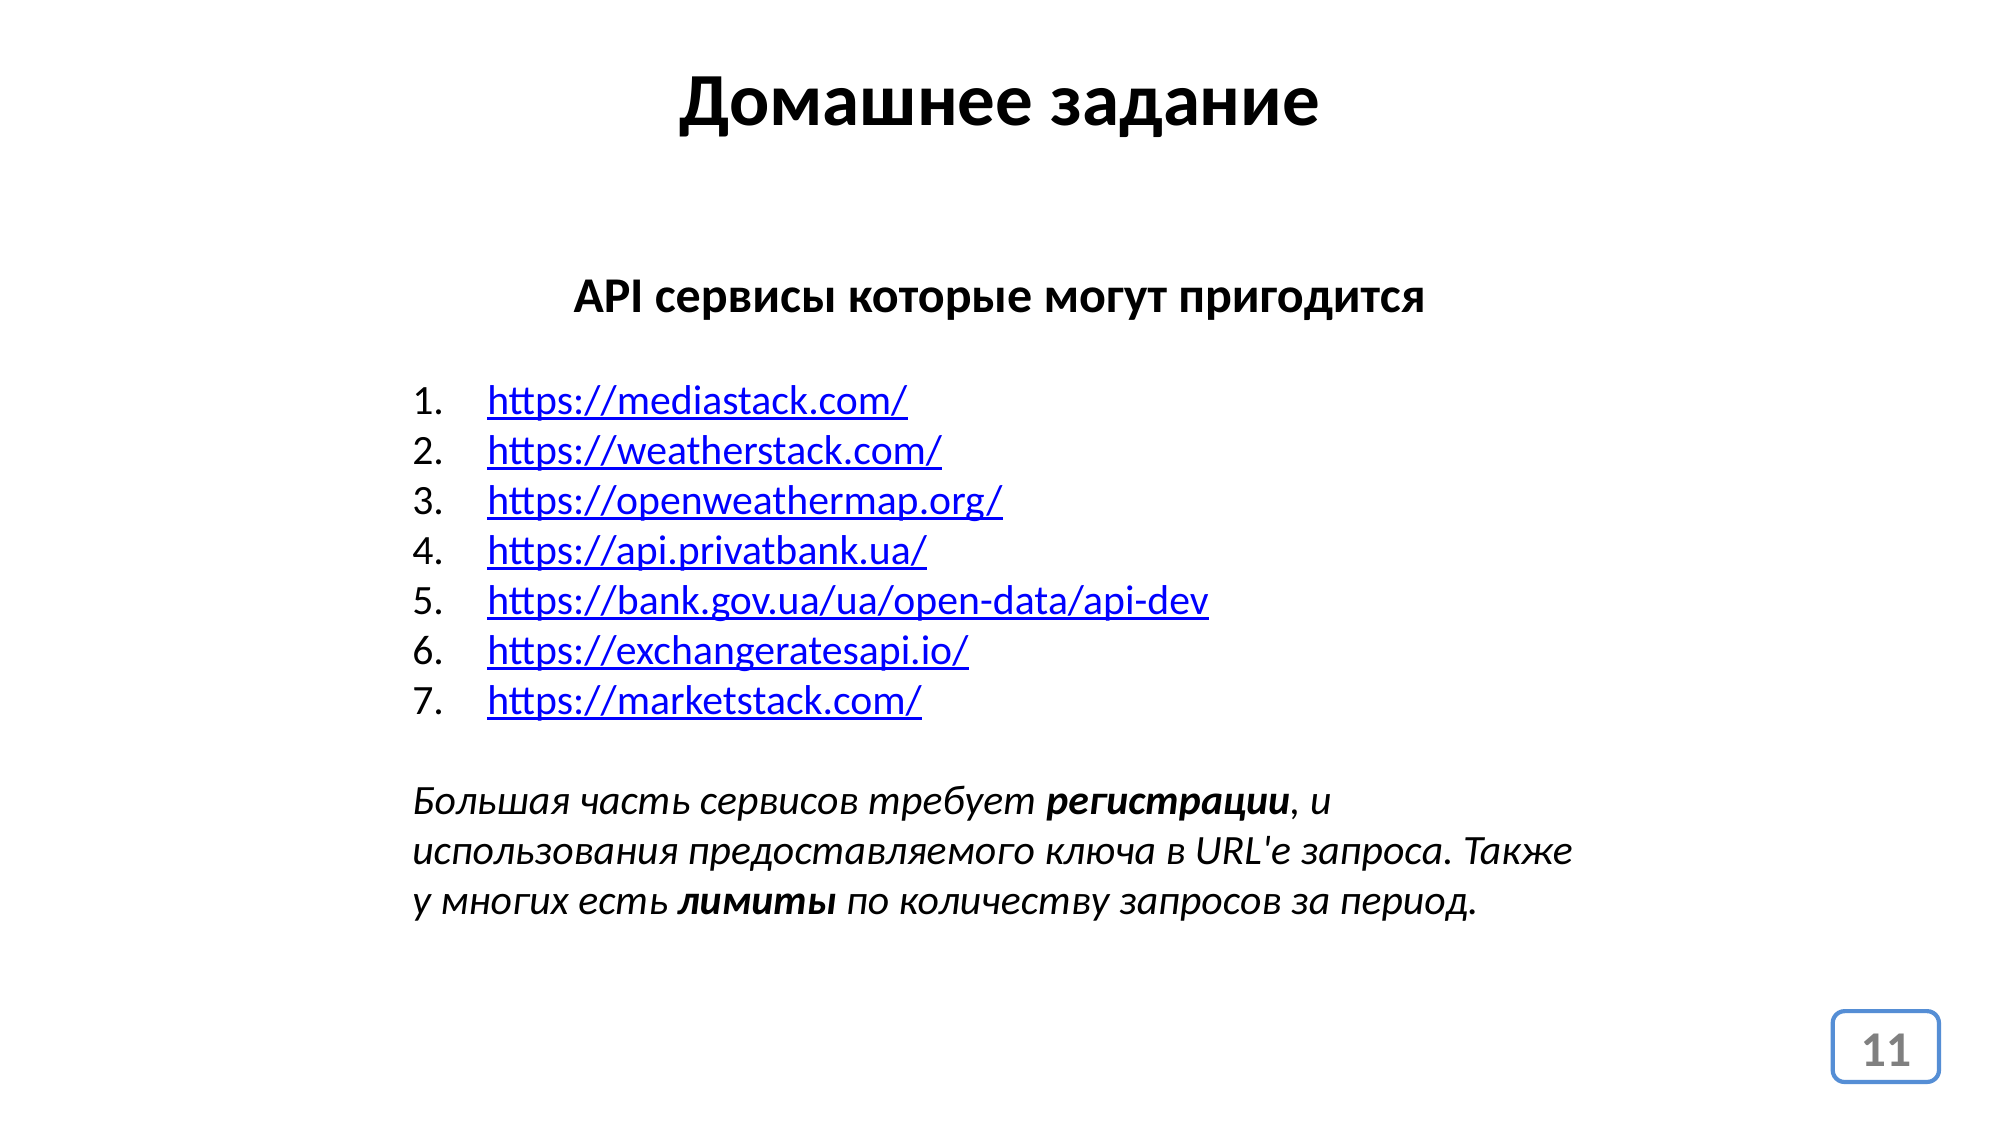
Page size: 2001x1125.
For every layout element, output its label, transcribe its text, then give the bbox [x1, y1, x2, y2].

text_box API сервисы которые могут пригодится https://mediastack.com/ https://weatherstack.com/ https://openweathermap.org/ https://api.privatbank.ua/ https://bank.gov.ua/ua/open-data/api-dev https://exchangeratesapi.io/ https://marketstack.com/ Большая часть сервисов требует регистрации, и использования предоставляемого ключа в URL'е запроса. Также у многих есть лимиты по количеству запросов за период. [397, 255, 1603, 931]
text_box Домашнее задание [0, 42, 2000, 148]
text_box 11 [1830, 1009, 1942, 1085]
